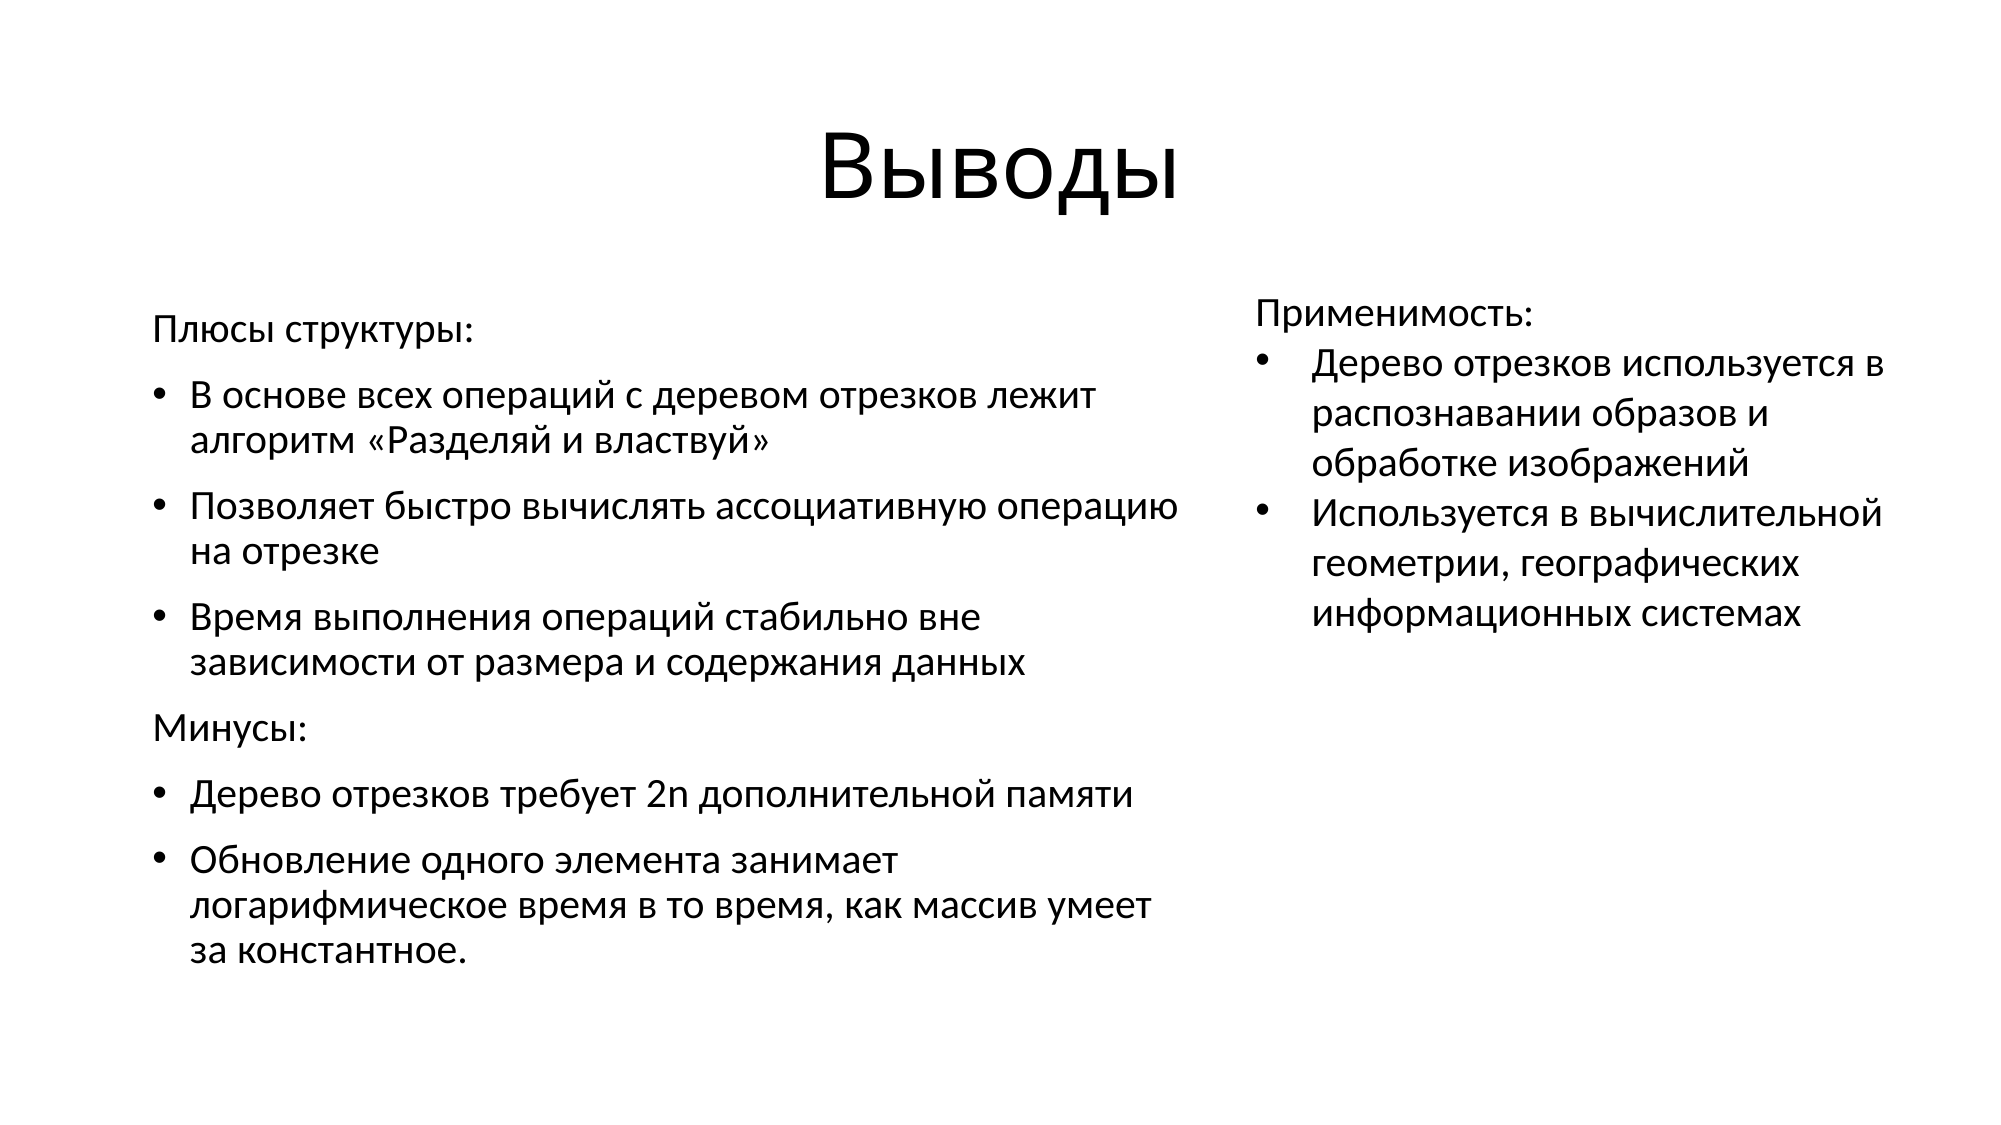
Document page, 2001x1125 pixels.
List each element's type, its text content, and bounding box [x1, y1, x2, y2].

title Выводы [137, 59, 1863, 278]
text_box Применимость: Дерево отрезков используется в распознавании образов и обработке изображений Используется в вычислительной геометрии, географических информационных системах [1240, 277, 1946, 693]
list Плюсы структуры: В основе всех операций с деревом отрезков лежит алгоритм «Разделяй и властвуй» Позволяет быстро вычислять ассоциативную операцию на отрезке Время выполнения операций стабильно вне зависимости от размера и содержания данных Минусы: Дерево отрезков требует 2n дополнительной памяти Обновление одного элемента занимает логарифмическое время в то время, как массив умеет за константное. [137, 299, 1209, 1014]
